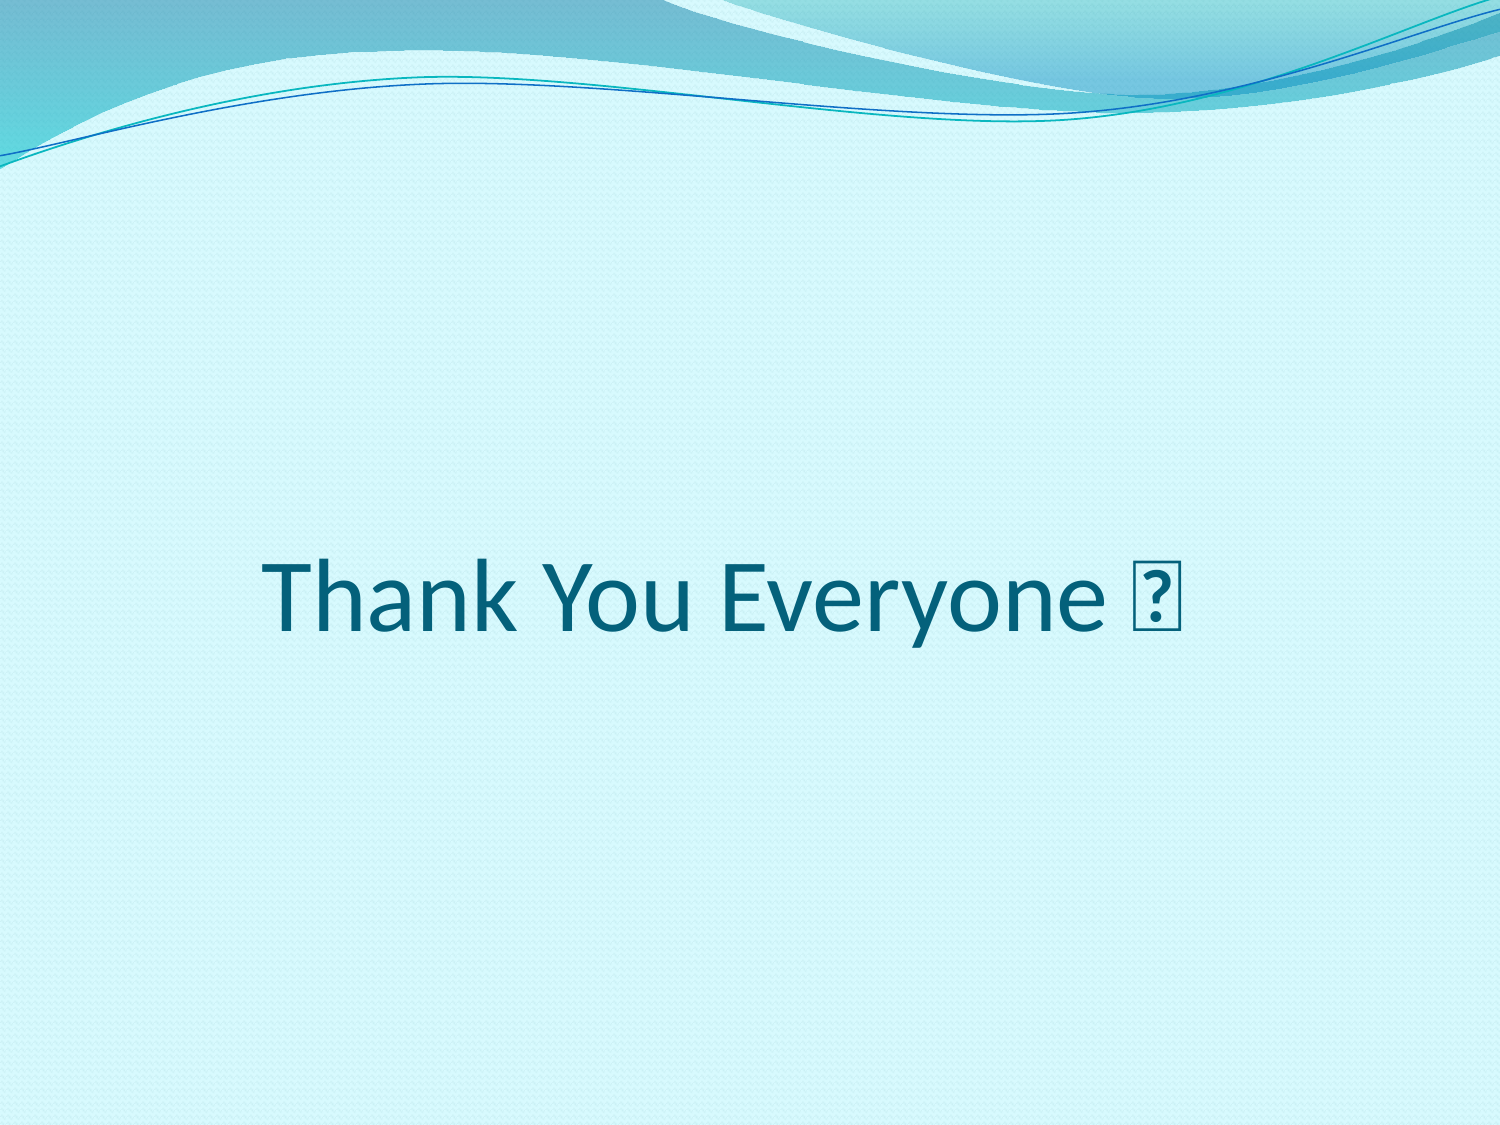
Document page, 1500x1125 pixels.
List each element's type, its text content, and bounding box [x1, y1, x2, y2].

title Thank You Everyone 💙 [261, 479, 1278, 653]
